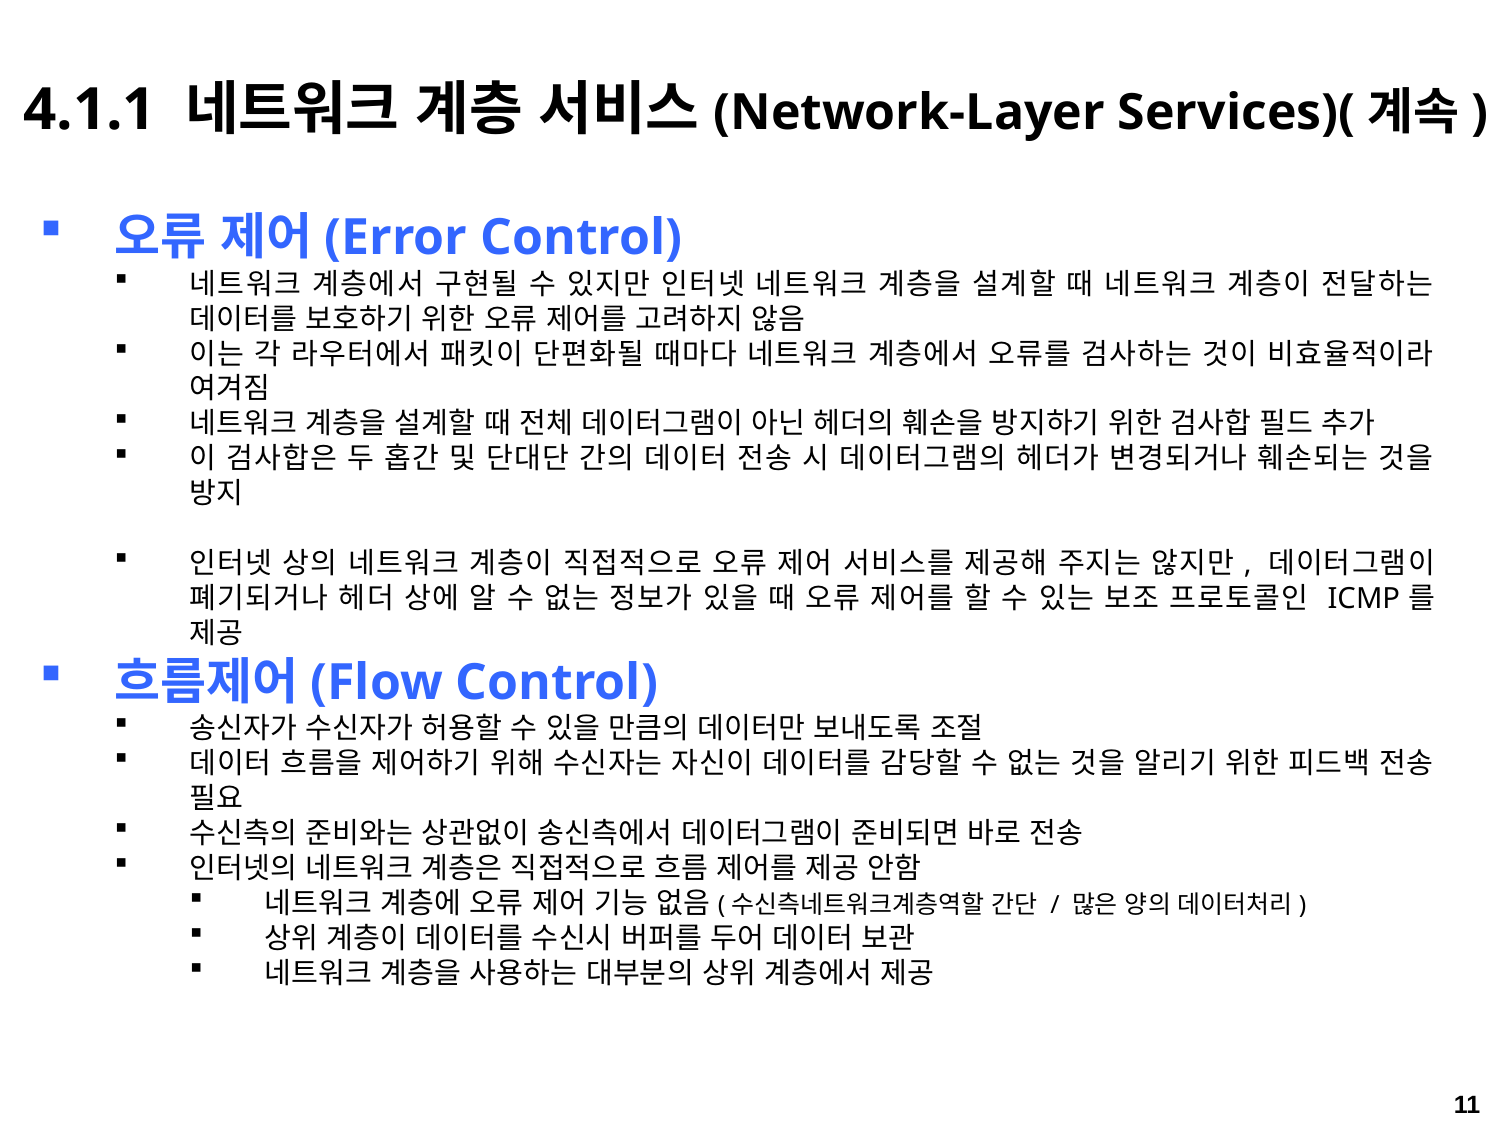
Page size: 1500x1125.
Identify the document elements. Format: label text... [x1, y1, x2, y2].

text_box 오류 제어(Error Control) 네트워크 계층에서 구현될 수 있지만 인터넷 네트워크 계층을 설계할 때 네트워크 계층이 전달하는 데이터를 보호하기 위한 오류 제어를 고려하지 않음 이는 각 라우터에서 패킷이 단편화될 때마다 네트워크 계층에서 오류를 검사하는 것이 비효율적이라 여겨짐 네트워크 계층을 설계할 때 전체 데이터그램이 아닌 헤더의 훼손을 방지하기 위한 검사합 필드 추가 이 검사합은 두 홉간 및 단대단 간의 데이터 전송 시 데이터그램의 헤더가 변경되거나 훼손되는 것을 방지 인터넷 상의 네트워크 계층이 직접적으로 오류 제어 서비스를 제공해 주지는 않지만, 데이터그램이 폐기되거나 헤더 상에 알 수 없는 정보가 있을 때 오류 제어를 할 수 있는 보조 프로토콜인 ICMP를 제공 흐름제어(Flow Control) 송신자가 수신자가 허용할 수 있을 만큼의 데이터만 보내도록 조절 데이터 흐름을 제어하기 위해 수신자는 자신이 데이터를 감당할 수 없는 것을 알리기 위한 피드백 전송 필요 수신측의 준비와는 상관없이 송신측에서 데이터그램이 준비되면 바로 전송 인터넷의 네트워크 계층은 직접적으로 흐름 제어를 제공 안함 네트워크 계층에 오류 제어 기능 없음(수신측네트워크계층역할 간단 / 많은 양의 데이터처리) 상위 계층이 데이터를 수신시 버퍼를 두어 데이터 보관 네트워크 계층을 사용하는 대부분의 상위 계층에서 제공 [24, 197, 1450, 1125]
slide_number 11 [1450, 1080, 1496, 1125]
text_box 4.1.1 네트워크 계층 서비스(Network-Layer Services)(계속) [8, 64, 1500, 149]
